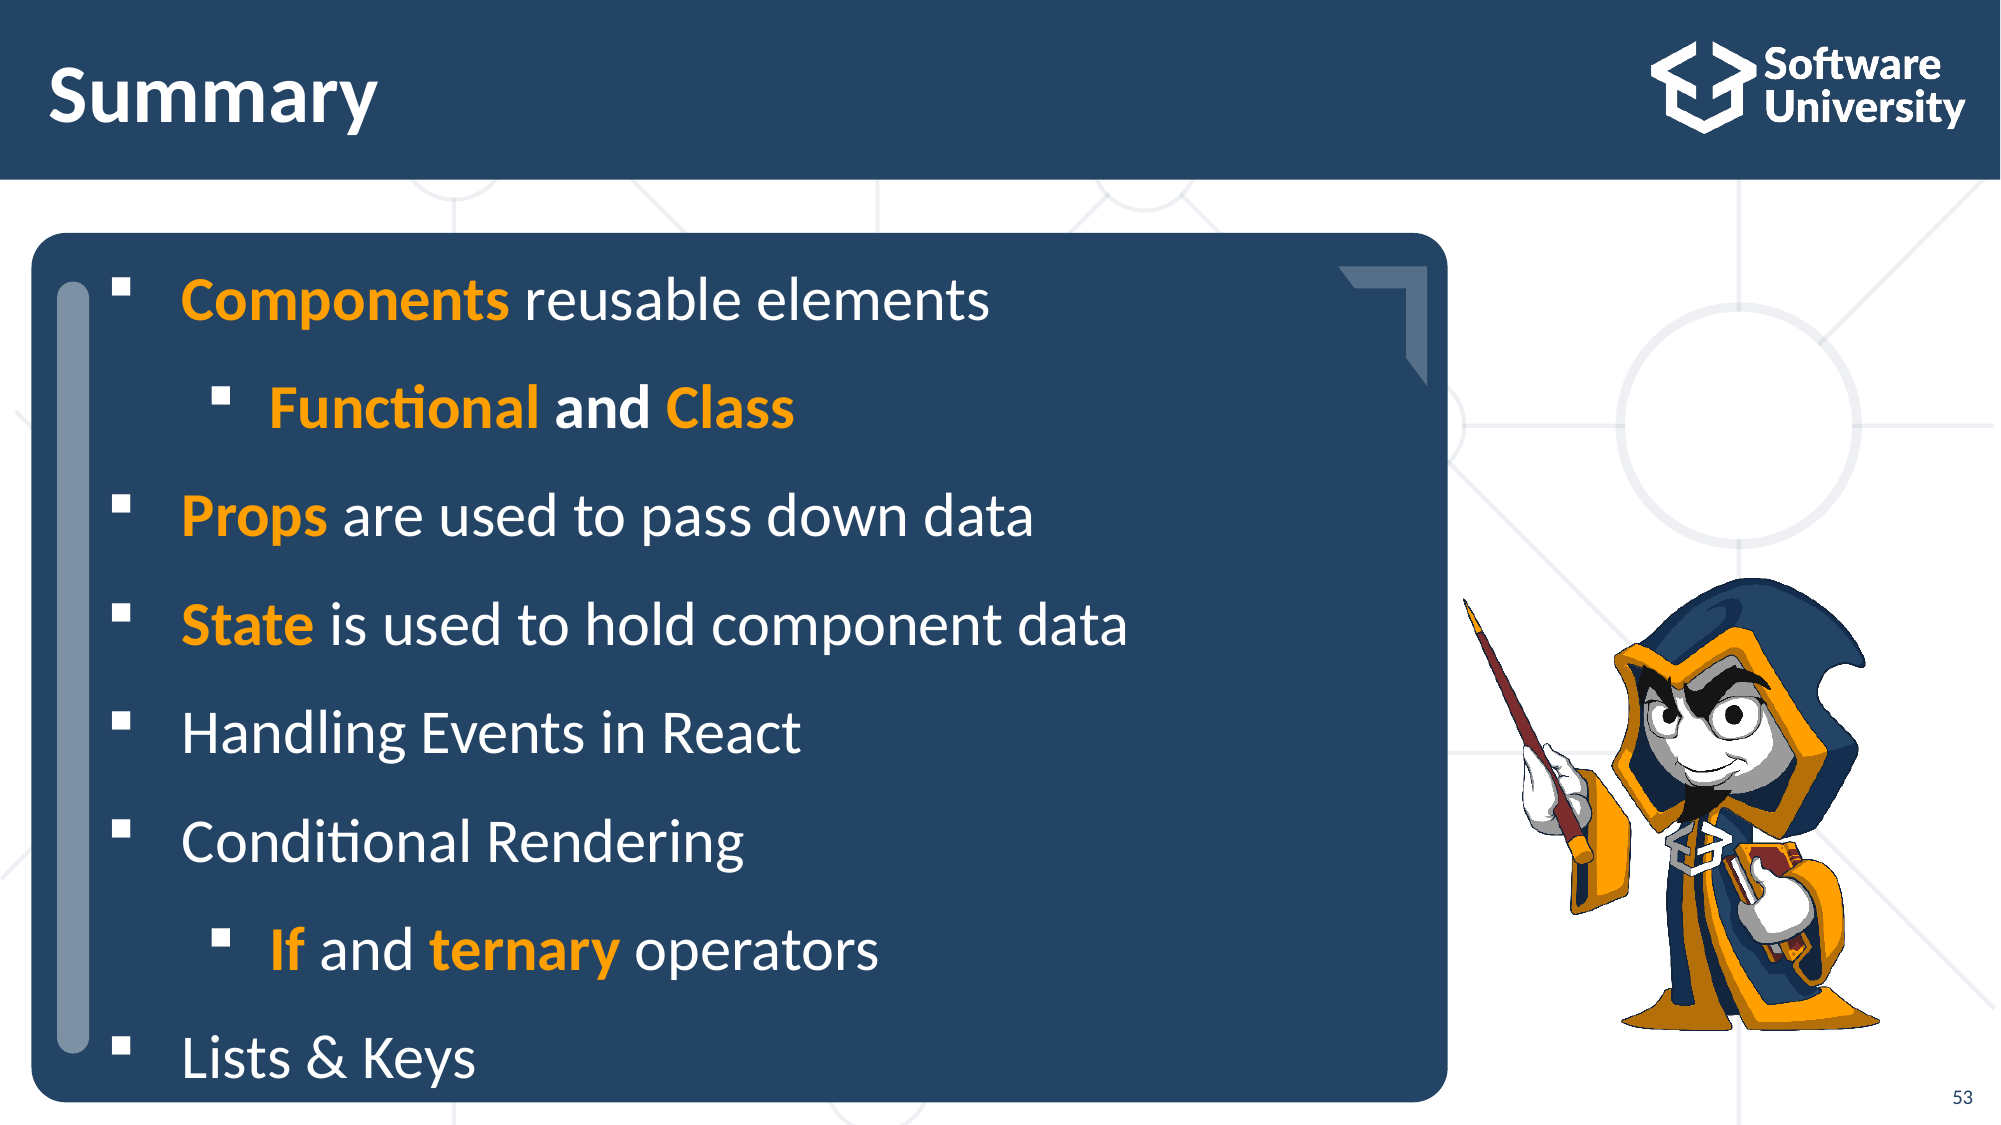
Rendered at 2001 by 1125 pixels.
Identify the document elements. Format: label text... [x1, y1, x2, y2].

picture [1447, 537, 1921, 1050]
title Summary [31, 16, 1625, 162]
slide_number 53 [1927, 1067, 1989, 1117]
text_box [31, 232, 1448, 1103]
picture [1651, 41, 1966, 134]
